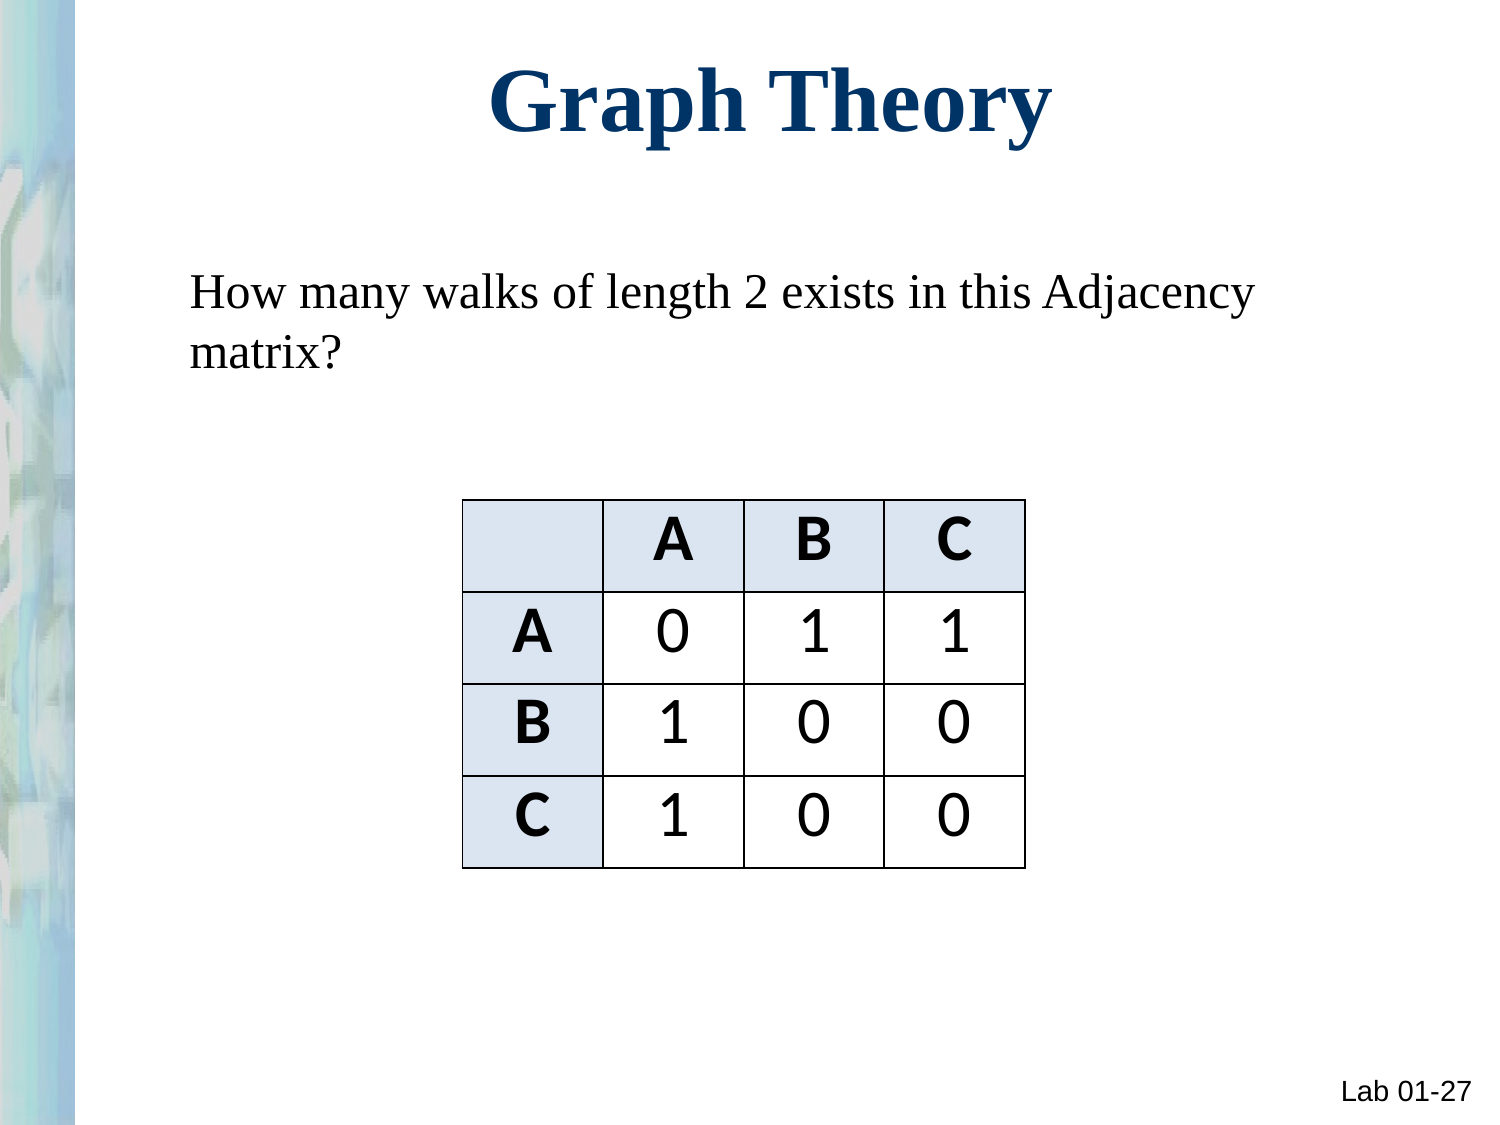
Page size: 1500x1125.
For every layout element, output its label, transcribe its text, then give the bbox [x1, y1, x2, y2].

text_box How many walks of length 2 exists in this Adjacency matrix? [174, 251, 1388, 387]
table_cell B [463, 685, 602, 775]
title Graph Theory [75, 1, 1468, 189]
table_cell A [463, 593, 602, 683]
table_header [463, 501, 602, 591]
table_cell 0 [745, 685, 883, 775]
table_cell 0 [604, 593, 743, 683]
table_cell 1 [885, 593, 1024, 683]
table_cell 0 [745, 777, 883, 867]
table_header C [885, 501, 1024, 591]
table_header B [745, 501, 883, 591]
table_cell 0 [885, 685, 1024, 775]
table_cell 1 [745, 593, 883, 683]
slide_number Lab 01-27 [1174, 1064, 1488, 1125]
table_cell 0 [885, 777, 1024, 867]
table_cell C [463, 777, 602, 867]
picture [0, 0, 75, 1125]
table_cell 1 [604, 685, 743, 775]
table_header A [604, 501, 743, 591]
table_cell 1 [604, 777, 743, 867]
